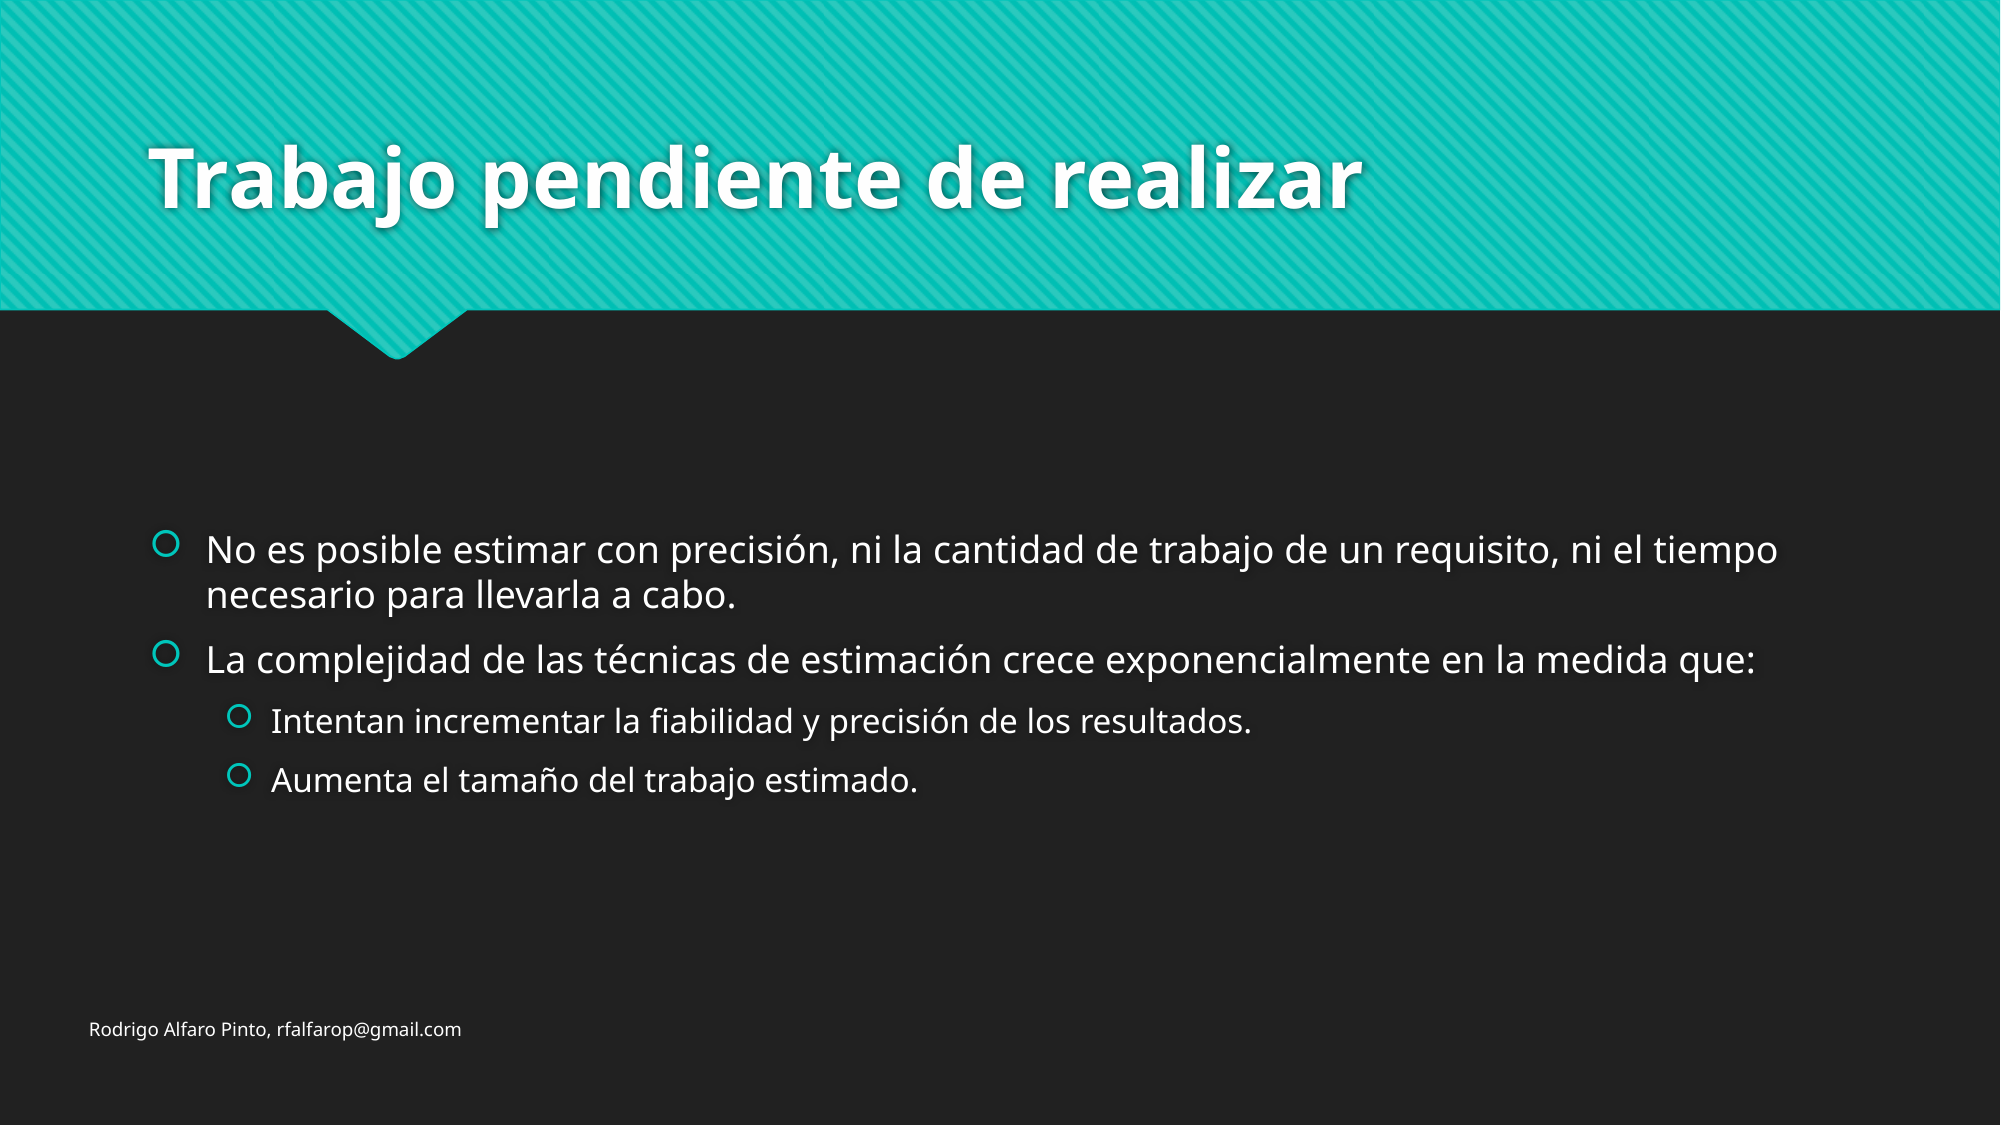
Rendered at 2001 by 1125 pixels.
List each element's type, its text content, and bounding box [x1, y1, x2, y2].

footer Rodrigo Alfaro Pinto, rfalfarop@gmail.com [74, 991, 1493, 1051]
list No es posible estimar con precisión, ni la cantidad de trabajo de un requisito, ni el tiempo necesario para llevarla a cabo. La complejidad de las técnicas de estimación crece exponencialmente en la medida que: Intentan incrementar la fiabilidad y precisión de los resultados. Aumenta el tamaño del trabajo estimado. [134, 364, 1866, 962]
title Trabajo pendiente de realizar [132, 73, 1868, 233]
